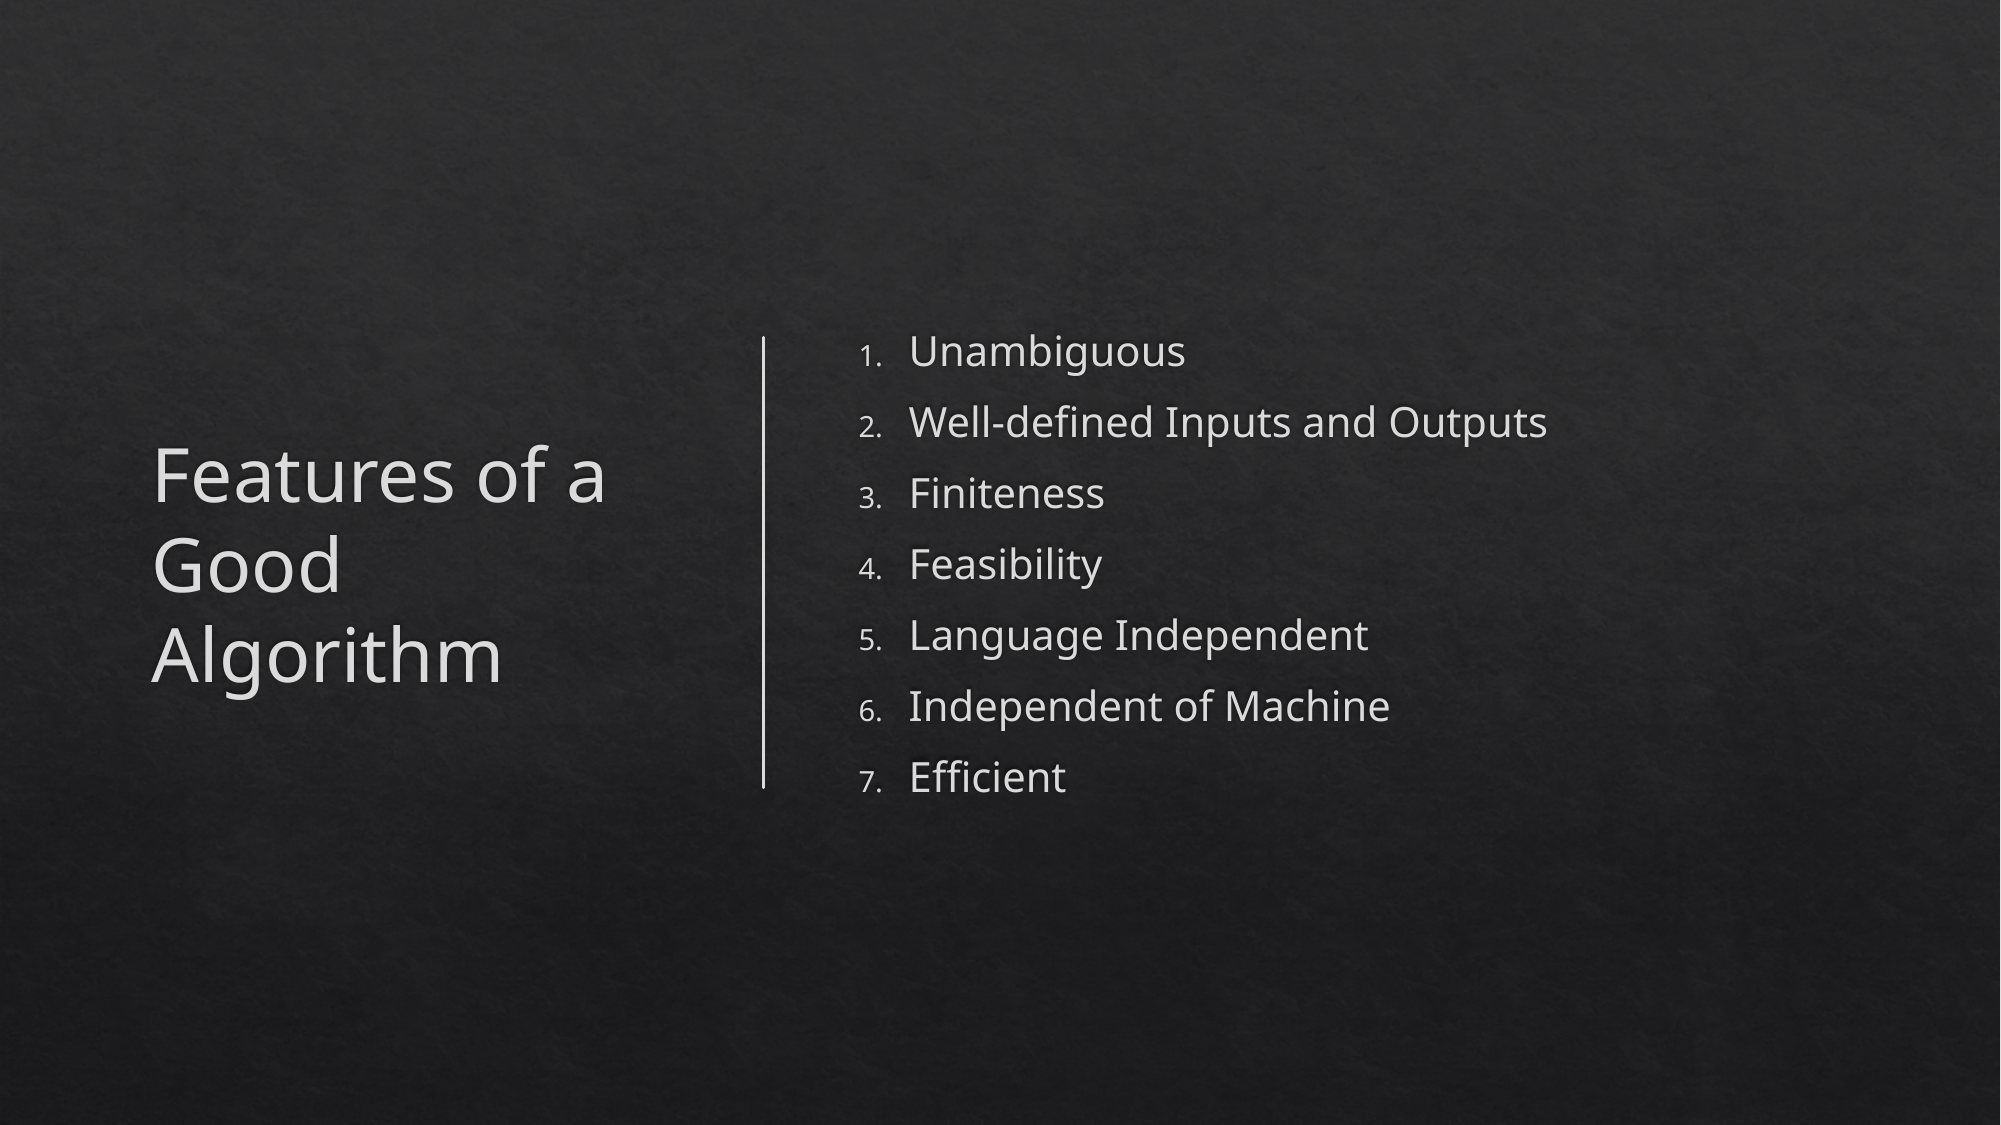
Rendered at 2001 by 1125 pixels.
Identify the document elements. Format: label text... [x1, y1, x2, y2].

text_box [0, 0, 2000, 1125]
list Unambiguous Well-defined Inputs and Outputs Finiteness Feasibility Language Independent Independent of Machine Efficient [837, 183, 1862, 942]
title Features of a Good Algorithm [136, 183, 709, 942]
